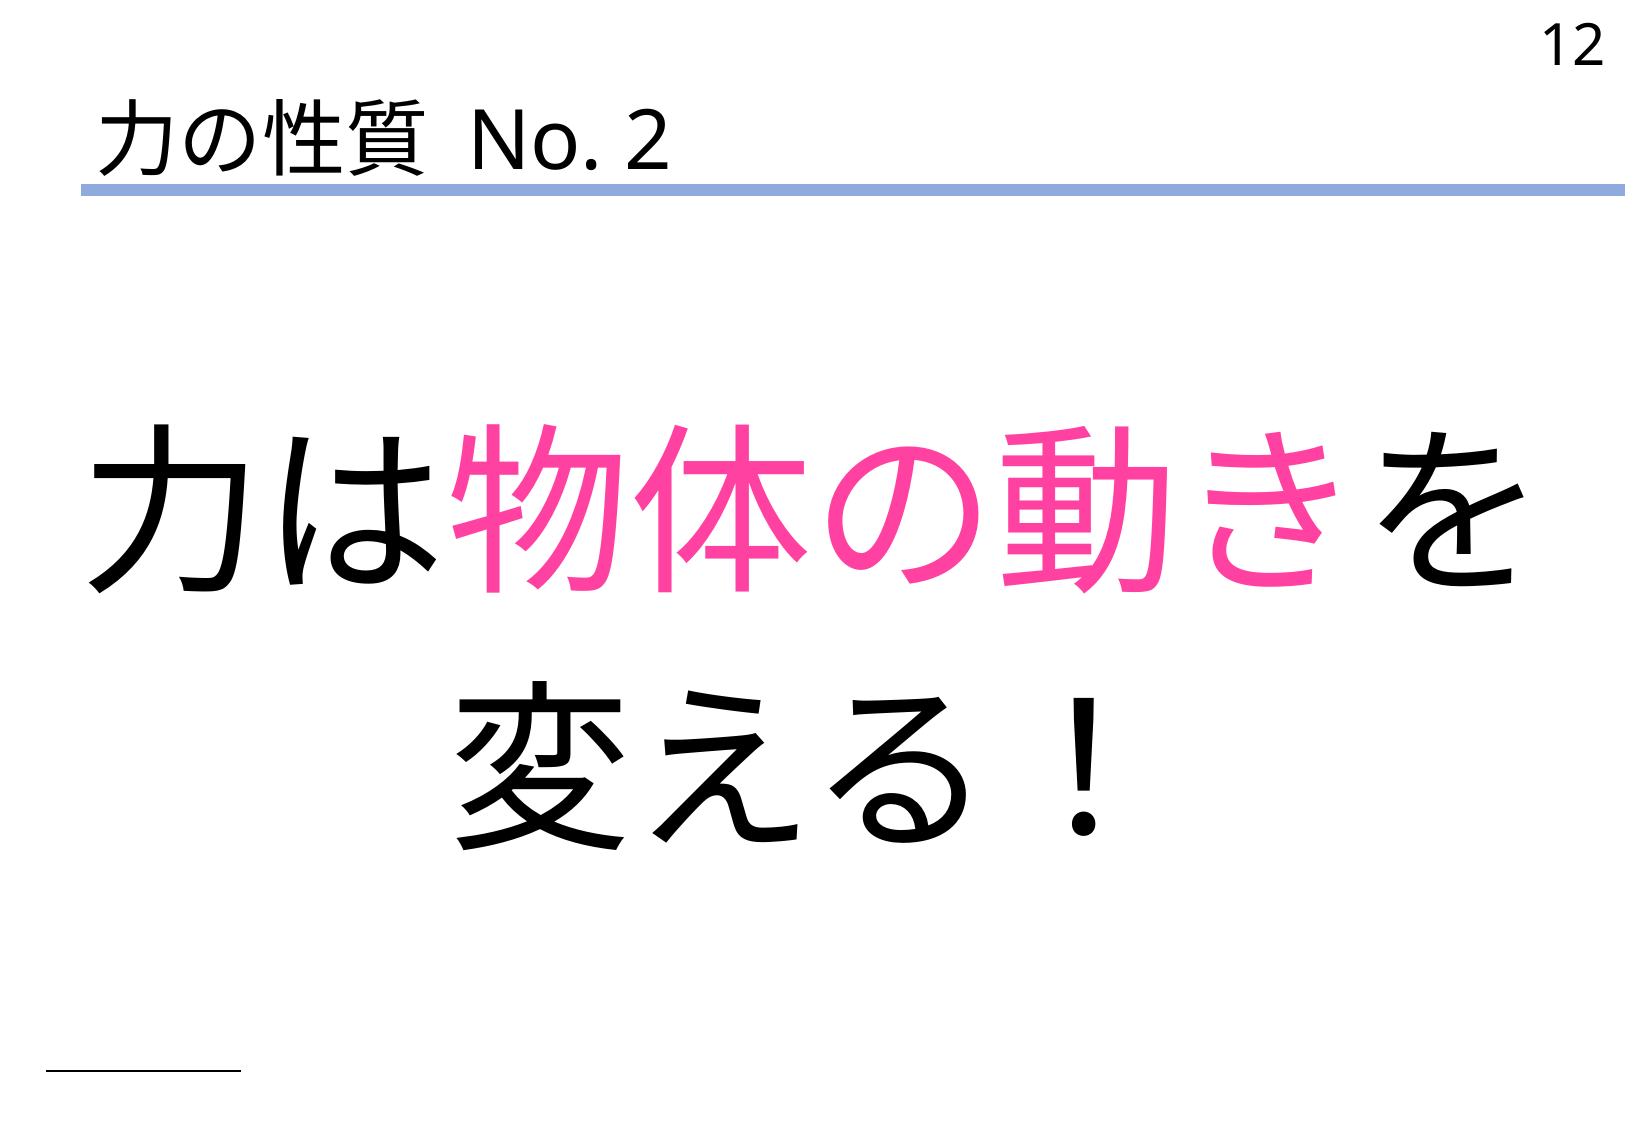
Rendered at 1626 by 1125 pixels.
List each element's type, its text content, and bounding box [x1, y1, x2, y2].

slide_number 12 [1450, 0, 1622, 100]
list 力は物体の動きを 変える！ [0, 196, 1625, 1072]
title 力の性質 No. 2 [80, 60, 1625, 194]
